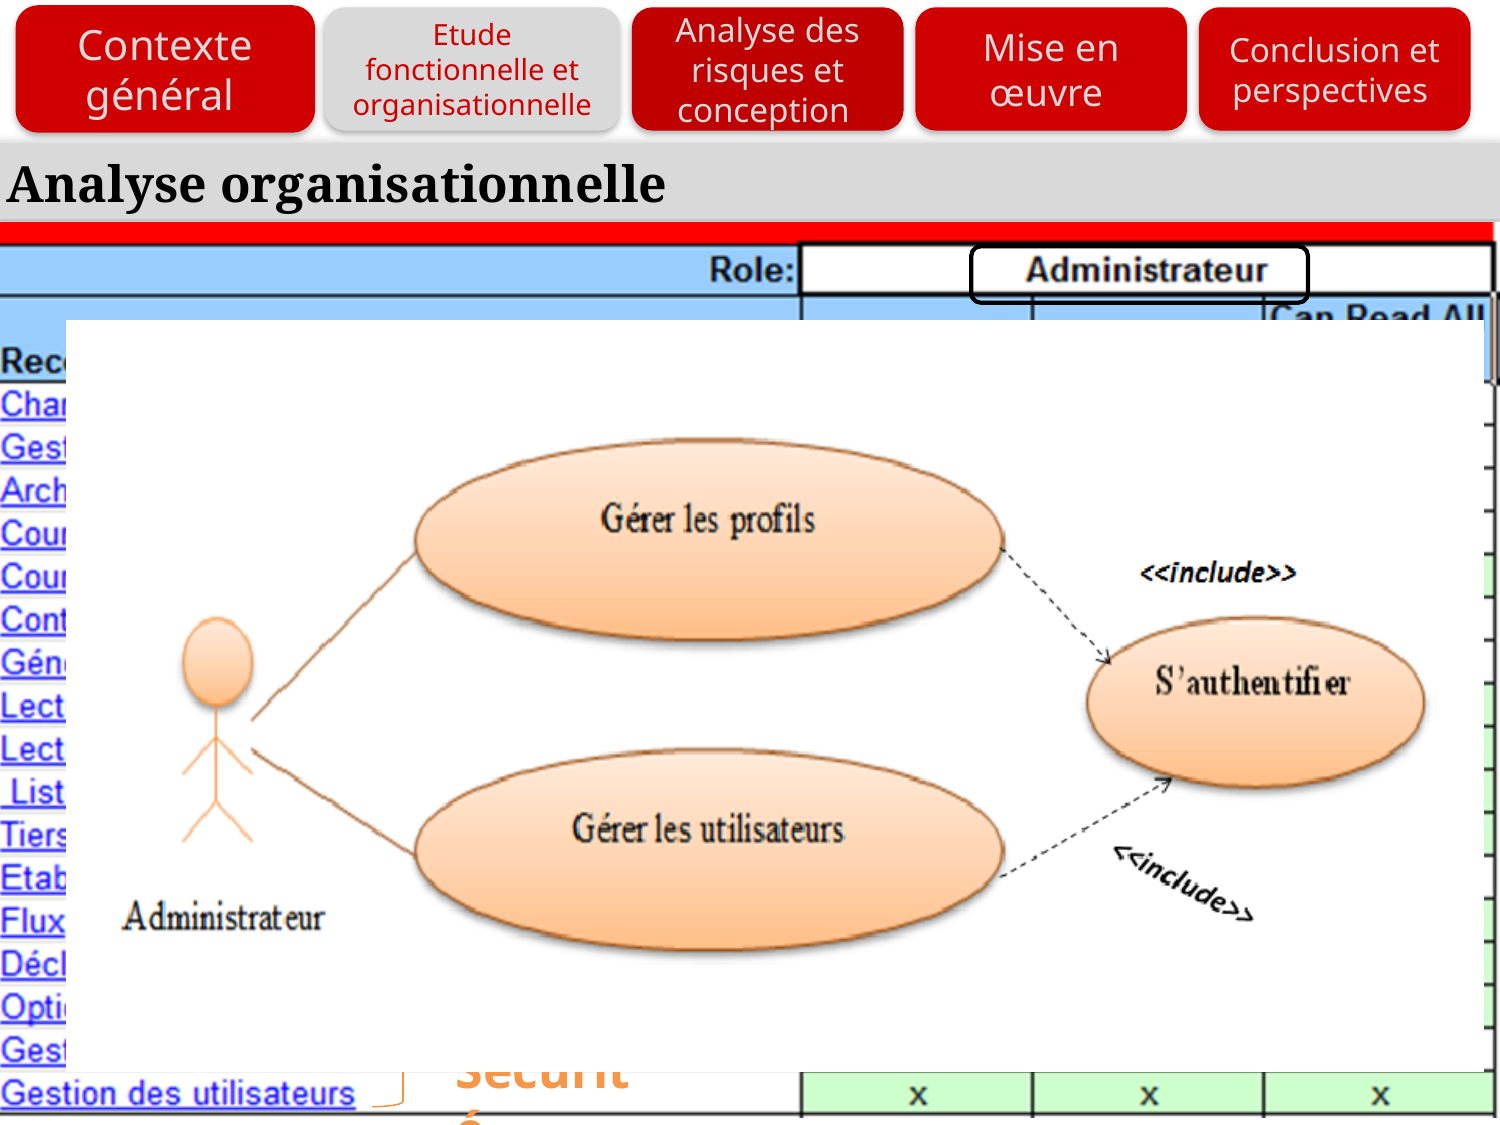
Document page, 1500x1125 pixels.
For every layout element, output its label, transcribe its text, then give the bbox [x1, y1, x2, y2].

text_box Analyse des risques et conception [629, 5, 906, 133]
text_box Analyse organisationnelle [0, 145, 1010, 221]
text_box Mise en œuvre [913, 5, 1190, 133]
picture [0, 222, 1500, 1118]
text_box Conclusion et perspectives [1196, 5, 1473, 133]
text_box [0, 143, 1500, 219]
text_box Etude fonctionnelle et organisationnelle [322, 5, 623, 133]
text_box Contexte général [15, 5, 316, 133]
